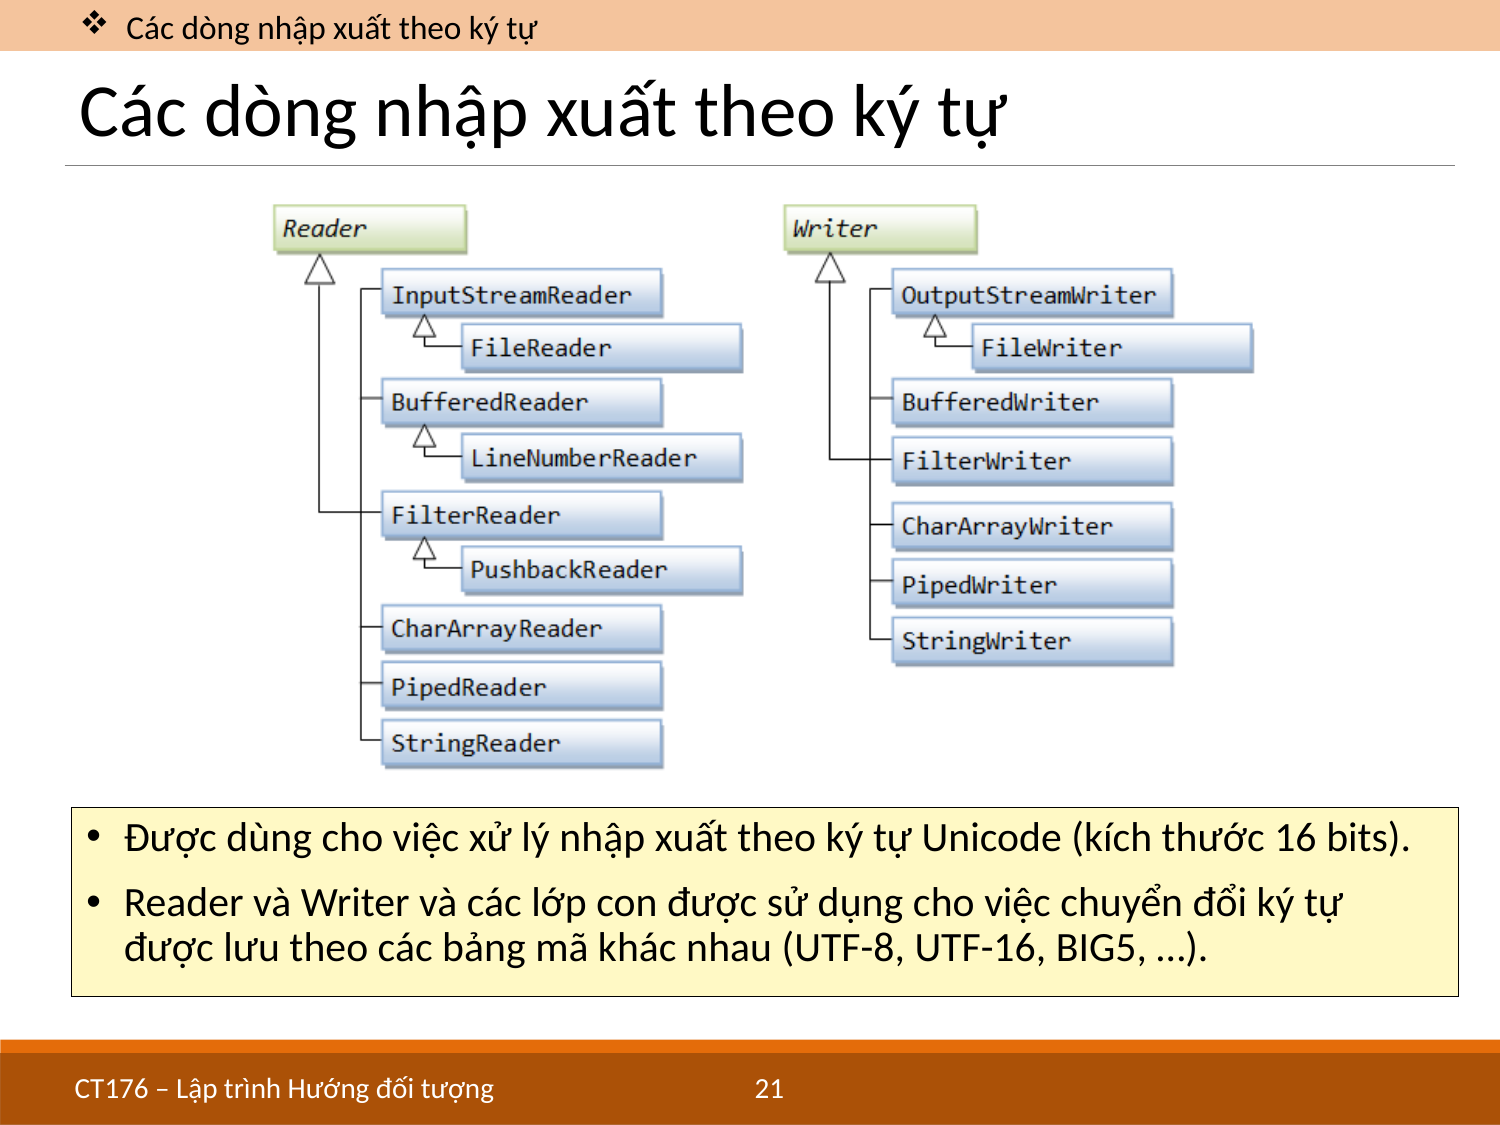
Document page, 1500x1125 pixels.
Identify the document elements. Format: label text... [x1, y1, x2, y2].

title Các dòng nhập xuất theo ký tự [64, 59, 1455, 165]
slide_number Các dòng nhập xuất theo ký tự [64, 3, 1455, 50]
list Được dùng cho việc xử lý nhập xuất theo ký tự Unicode (kích thước 16 bits). Reader và Writer và các lớp con được sử dụng cho việc chuyển đổi ký tự được lưu theo các bảng mã khác nhau (UTF-8, UTF-16, BIG5, …). [71, 807, 1459, 997]
picture [258, 186, 1270, 786]
